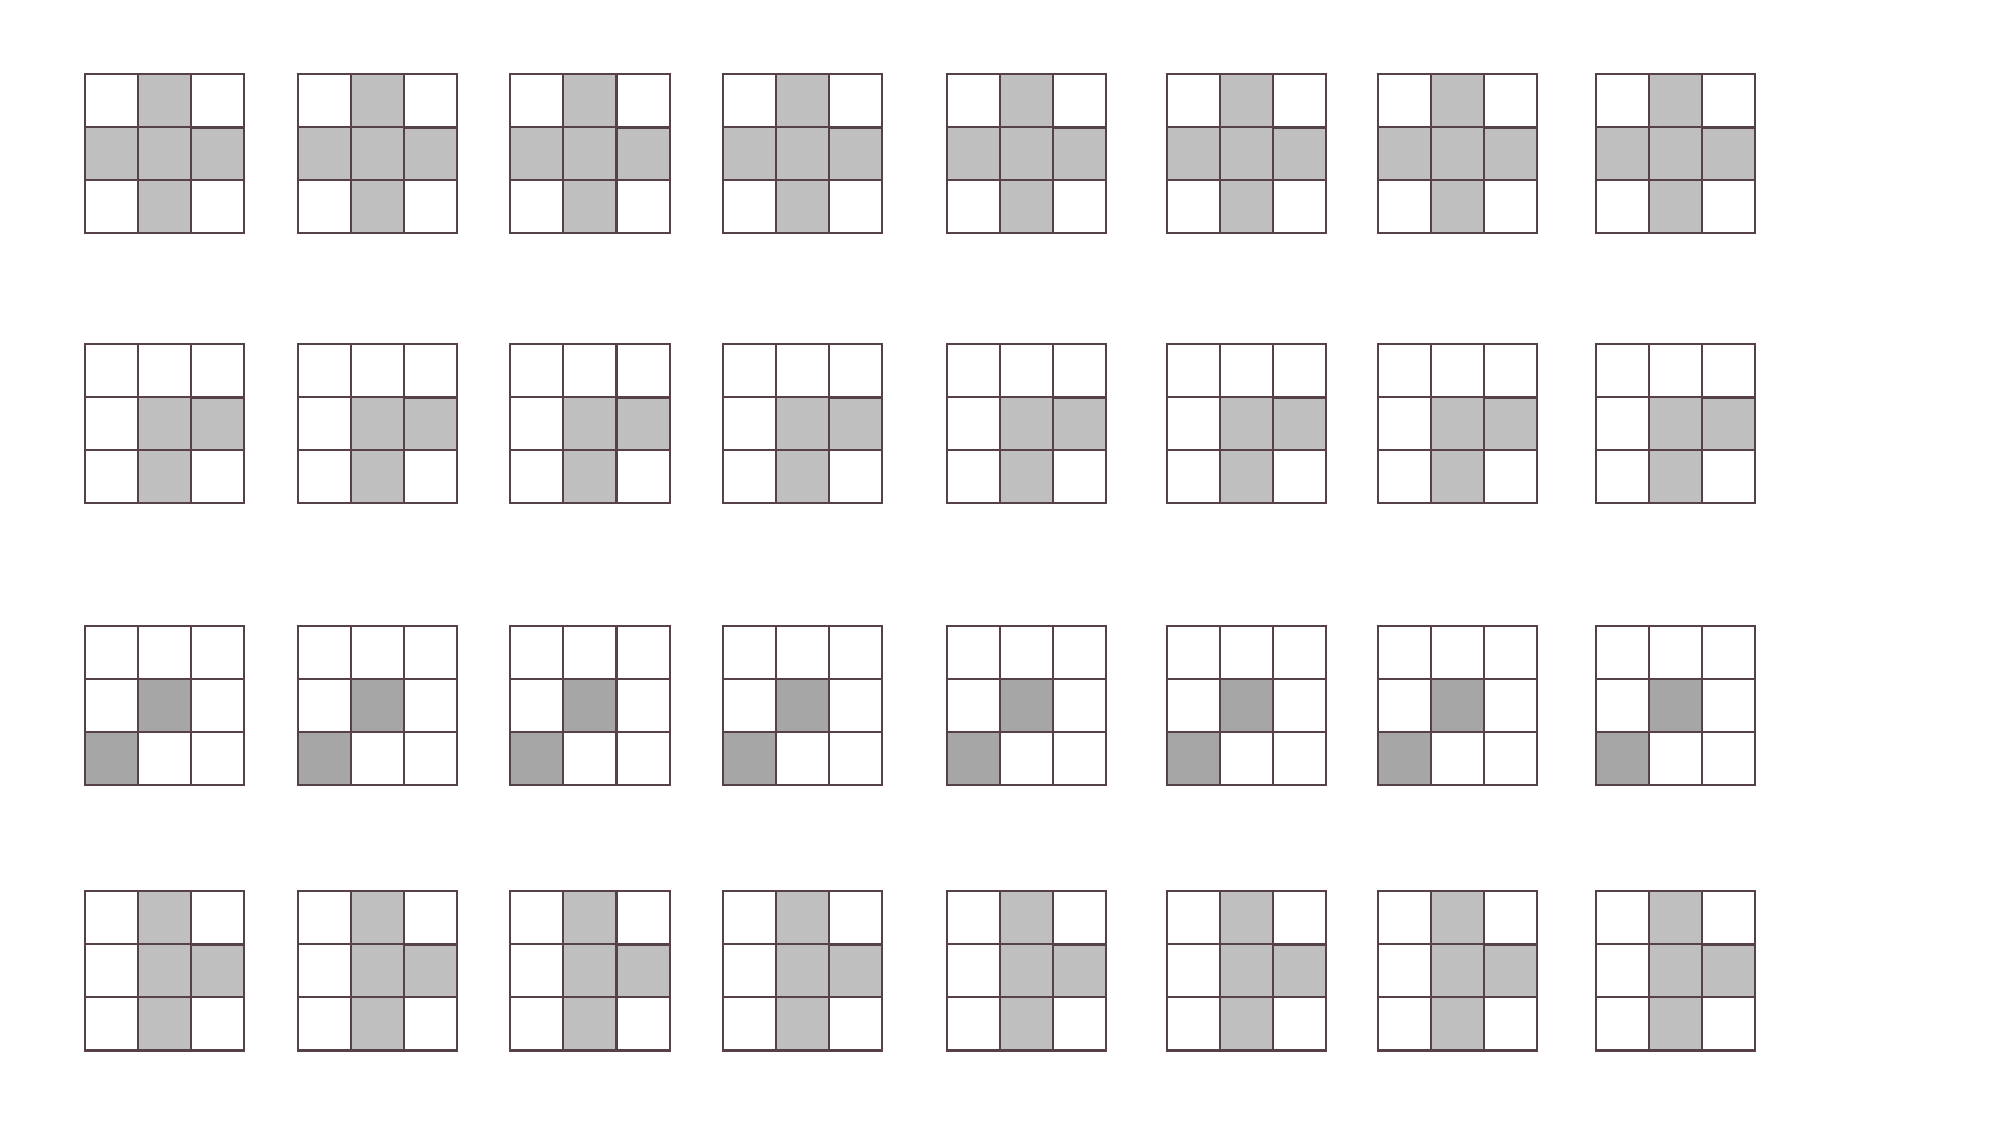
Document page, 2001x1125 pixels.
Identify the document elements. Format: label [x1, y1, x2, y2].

text_box [564, 678, 615, 731]
text_box [615, 396, 671, 449]
text_box [1052, 943, 1107, 996]
text_box [1272, 731, 1327, 786]
text_box [1483, 731, 1538, 786]
text_box [1001, 449, 1052, 504]
text_box [1001, 890, 1052, 943]
text_box [615, 625, 671, 678]
text_box [1001, 73, 1052, 126]
text_box [777, 396, 828, 449]
text_box [1272, 126, 1327, 179]
text_box [1001, 179, 1052, 234]
text_box [139, 73, 190, 126]
text_box [722, 343, 777, 396]
text_box [1483, 126, 1538, 179]
text_box [352, 943, 403, 996]
text_box [946, 943, 1001, 996]
text_box [828, 179, 883, 234]
text_box [1166, 396, 1221, 449]
text_box [1377, 179, 1432, 234]
text_box [190, 731, 245, 786]
text_box [946, 678, 1001, 731]
text_box [403, 731, 458, 786]
text_box [509, 890, 564, 943]
text_box [564, 625, 615, 678]
text_box [1650, 343, 1701, 396]
text_box [1650, 396, 1701, 449]
text_box [564, 126, 615, 179]
text_box [1001, 996, 1052, 1052]
text_box [946, 731, 1001, 786]
text_box [1701, 678, 1756, 731]
text_box [1221, 996, 1272, 1052]
text_box [722, 73, 777, 126]
text_box [564, 449, 615, 504]
text_box [1166, 731, 1221, 786]
text_box [190, 397, 245, 449]
text_box [1650, 625, 1701, 678]
text_box [190, 943, 245, 996]
text_box [190, 126, 245, 179]
text_box [1166, 449, 1221, 504]
text_box [352, 625, 403, 678]
text_box [190, 73, 245, 126]
text_box [1432, 625, 1483, 678]
text_box [297, 179, 352, 234]
text_box [828, 625, 883, 678]
text_box [139, 396, 192, 449]
text_box [1377, 731, 1432, 786]
text_box [1221, 943, 1272, 996]
text_box [352, 126, 403, 179]
text_box [615, 890, 671, 943]
text_box [190, 678, 245, 731]
text_box [722, 943, 777, 996]
text_box [403, 890, 458, 943]
text_box [509, 625, 564, 678]
text_box [509, 343, 564, 396]
text_box [190, 996, 245, 1052]
text_box [84, 678, 139, 731]
text_box [1272, 943, 1327, 996]
text_box [352, 996, 403, 1052]
text_box [1272, 996, 1327, 1052]
text_box [1001, 943, 1052, 996]
text_box [297, 126, 352, 179]
text_box [1595, 731, 1650, 786]
text_box [722, 996, 777, 1052]
text_box [190, 449, 245, 504]
text_box [509, 396, 564, 449]
text_box [139, 943, 190, 996]
text_box [1221, 179, 1272, 234]
text_box [828, 73, 883, 126]
text_box [190, 625, 245, 678]
text_box [352, 449, 403, 504]
text_box [722, 396, 777, 449]
text_box [946, 890, 1001, 943]
text_box [1052, 73, 1107, 126]
text_box [1001, 625, 1052, 678]
text_box [1377, 943, 1432, 996]
text_box [564, 731, 615, 786]
text_box [1221, 449, 1272, 504]
text_box [946, 396, 1001, 449]
text_box [403, 179, 458, 234]
text_box [777, 179, 828, 234]
text_box [403, 449, 458, 504]
text_box [139, 890, 190, 943]
text_box [352, 73, 403, 126]
text_box [1052, 126, 1107, 179]
text_box [139, 343, 190, 396]
text_box [1052, 678, 1107, 731]
text_box [139, 996, 190, 1052]
text_box [403, 625, 458, 678]
text_box [403, 678, 458, 731]
text_box [777, 678, 828, 731]
text_box [1377, 996, 1432, 1052]
text_box [946, 343, 1001, 396]
text_box [1001, 126, 1052, 179]
text_box [1650, 943, 1701, 996]
text_box [1052, 179, 1107, 234]
text_box [615, 449, 671, 504]
text_box [1650, 890, 1701, 943]
text_box [615, 678, 671, 731]
text_box [1701, 731, 1756, 786]
text_box [1595, 996, 1650, 1052]
text_box [1272, 73, 1327, 126]
text_box [1432, 943, 1483, 996]
text_box [190, 890, 245, 943]
text_box [1272, 678, 1327, 731]
text_box [1221, 73, 1272, 126]
text_box [1377, 126, 1432, 179]
text_box [828, 396, 883, 449]
text_box [84, 996, 139, 1052]
text_box [1377, 890, 1432, 943]
text_box [1166, 179, 1221, 234]
text_box [509, 731, 564, 786]
text_box [1052, 731, 1107, 786]
text_box [1595, 396, 1650, 449]
text_box [1166, 126, 1221, 179]
text_box [1650, 73, 1701, 126]
text_box [1377, 73, 1432, 126]
text_box [403, 396, 458, 449]
text_box [828, 678, 883, 731]
text_box [1052, 343, 1107, 396]
text_box [1221, 343, 1272, 396]
text_box [615, 731, 671, 786]
text_box [722, 126, 777, 179]
text_box [1377, 343, 1432, 396]
text_box [946, 179, 1001, 234]
text_box [403, 126, 458, 179]
text_box [946, 126, 1001, 179]
text_box [1483, 449, 1538, 504]
text_box [1701, 449, 1756, 504]
text_box [1272, 343, 1327, 396]
text_box [1483, 890, 1538, 943]
text_box [139, 126, 190, 179]
text_box [1701, 625, 1756, 678]
text_box [1272, 890, 1327, 943]
text_box [1432, 343, 1483, 396]
text_box [946, 996, 1001, 1052]
text_box [1221, 396, 1272, 449]
text_box [777, 996, 828, 1052]
text_box [1052, 890, 1107, 943]
text_box [1432, 73, 1483, 126]
text_box [722, 625, 777, 678]
text_box [509, 126, 564, 179]
text_box [297, 731, 352, 786]
text_box [615, 996, 671, 1052]
text_box [84, 943, 139, 996]
text_box [1166, 943, 1221, 996]
text_box [564, 73, 615, 126]
text_box [828, 996, 883, 1052]
text_box [1432, 996, 1483, 1052]
text_box [1701, 73, 1756, 126]
text_box [1166, 890, 1221, 943]
text_box [615, 73, 671, 126]
text_box [84, 179, 139, 234]
text_box [564, 890, 615, 943]
text_box [1166, 73, 1221, 126]
text_box [139, 449, 190, 504]
text_box [777, 890, 828, 943]
text_box [1377, 449, 1432, 504]
text_box [946, 449, 1001, 504]
text_box [1166, 625, 1221, 678]
text_box [297, 890, 352, 943]
text_box [1272, 449, 1327, 504]
text_box [615, 179, 671, 234]
text_box [828, 943, 883, 996]
text_box [722, 449, 777, 504]
text_box [946, 73, 1001, 126]
text_box [190, 343, 245, 397]
text_box [777, 731, 828, 786]
text_box [1377, 678, 1432, 731]
text_box [509, 179, 564, 234]
text_box [1483, 625, 1538, 678]
text_box [564, 996, 615, 1052]
text_box [1166, 343, 1221, 396]
text_box [403, 996, 458, 1052]
text_box [1221, 625, 1272, 678]
text_box [1432, 126, 1483, 179]
text_box [297, 625, 352, 678]
text_box [1483, 179, 1538, 234]
text_box [1650, 449, 1701, 504]
text_box [84, 890, 139, 943]
text_box [946, 625, 1001, 678]
text_box [84, 73, 139, 126]
text_box [509, 73, 564, 126]
text_box [777, 625, 828, 678]
text_box [84, 396, 139, 449]
text_box [1701, 890, 1756, 943]
text_box [297, 73, 352, 126]
text_box [1001, 396, 1052, 449]
text_box [297, 449, 352, 504]
text_box [1377, 625, 1432, 678]
text_box [509, 996, 564, 1052]
text_box [1701, 343, 1756, 396]
text_box [777, 343, 828, 396]
text_box [1701, 396, 1756, 449]
text_box [722, 179, 777, 234]
text_box [1221, 890, 1272, 943]
text_box [1432, 678, 1483, 731]
text_box [615, 126, 671, 179]
text_box [1650, 179, 1701, 234]
text_box [352, 890, 403, 943]
text_box [1001, 678, 1052, 731]
text_box [828, 449, 883, 504]
text_box [509, 678, 564, 731]
text_box [1272, 396, 1327, 449]
text_box [1483, 996, 1538, 1052]
text_box [139, 731, 190, 786]
text_box [777, 449, 828, 504]
text_box [403, 343, 458, 396]
text_box [1052, 996, 1107, 1052]
text_box [1483, 678, 1538, 731]
text_box [1595, 678, 1650, 731]
text_box [1701, 179, 1756, 234]
text_box [352, 179, 403, 234]
text_box [1595, 73, 1650, 126]
text_box [722, 678, 777, 731]
text_box [1595, 343, 1650, 396]
text_box [139, 678, 190, 731]
text_box [1166, 678, 1221, 731]
text_box [1221, 678, 1272, 731]
text_box [1483, 396, 1538, 449]
text_box [828, 890, 883, 943]
text_box [1650, 731, 1701, 786]
text_box [722, 890, 777, 943]
text_box [1272, 179, 1327, 234]
text_box [352, 396, 403, 449]
text_box [1701, 943, 1756, 996]
text_box [1166, 996, 1221, 1052]
text_box [777, 126, 828, 179]
text_box [564, 396, 615, 449]
text_box [1052, 625, 1107, 678]
text_box [297, 343, 352, 396]
text_box [1595, 179, 1650, 234]
text_box [190, 179, 245, 234]
text_box [1432, 396, 1483, 449]
text_box [1650, 996, 1701, 1052]
text_box [1650, 678, 1701, 731]
text_box [352, 678, 403, 731]
text_box [1001, 731, 1052, 786]
text_box [297, 678, 352, 731]
text_box [509, 943, 564, 996]
text_box [1221, 731, 1272, 786]
text_box [1595, 449, 1650, 504]
text_box [1272, 625, 1327, 678]
text_box [1701, 996, 1756, 1052]
text_box [564, 343, 615, 396]
text_box [1650, 126, 1701, 179]
text_box [1483, 343, 1538, 396]
text_box [403, 73, 458, 126]
text_box [1377, 396, 1432, 449]
text_box [722, 731, 777, 786]
text_box [777, 73, 828, 126]
text_box [828, 731, 883, 786]
text_box [1483, 943, 1538, 996]
text_box [828, 126, 883, 179]
text_box [564, 179, 615, 234]
text_box [84, 625, 139, 678]
text_box [297, 396, 352, 449]
text_box [509, 449, 564, 504]
text_box [1595, 890, 1650, 943]
text_box [297, 943, 352, 996]
text_box [403, 943, 458, 996]
text_box [352, 731, 403, 786]
text_box [564, 943, 615, 996]
text_box [297, 996, 352, 1052]
text_box [1001, 343, 1052, 396]
text_box [1221, 126, 1272, 179]
text_box [1595, 126, 1650, 179]
text_box [1595, 943, 1650, 996]
text_box [1701, 126, 1756, 179]
text_box [84, 449, 139, 504]
text_box [615, 943, 671, 996]
text_box [352, 343, 403, 396]
text_box [84, 343, 139, 396]
text_box [1052, 396, 1107, 449]
text_box [84, 731, 139, 786]
text_box [1595, 625, 1650, 678]
text_box [84, 126, 139, 179]
text_box [1483, 73, 1538, 126]
text_box [1432, 890, 1483, 943]
text_box [139, 625, 190, 678]
text_box [1432, 731, 1483, 786]
text_box [1432, 179, 1483, 234]
text_box [1432, 449, 1483, 504]
text_box [139, 179, 190, 234]
text_box [777, 943, 828, 996]
text_box [1052, 449, 1107, 504]
text_box [615, 343, 671, 396]
text_box [828, 343, 883, 396]
